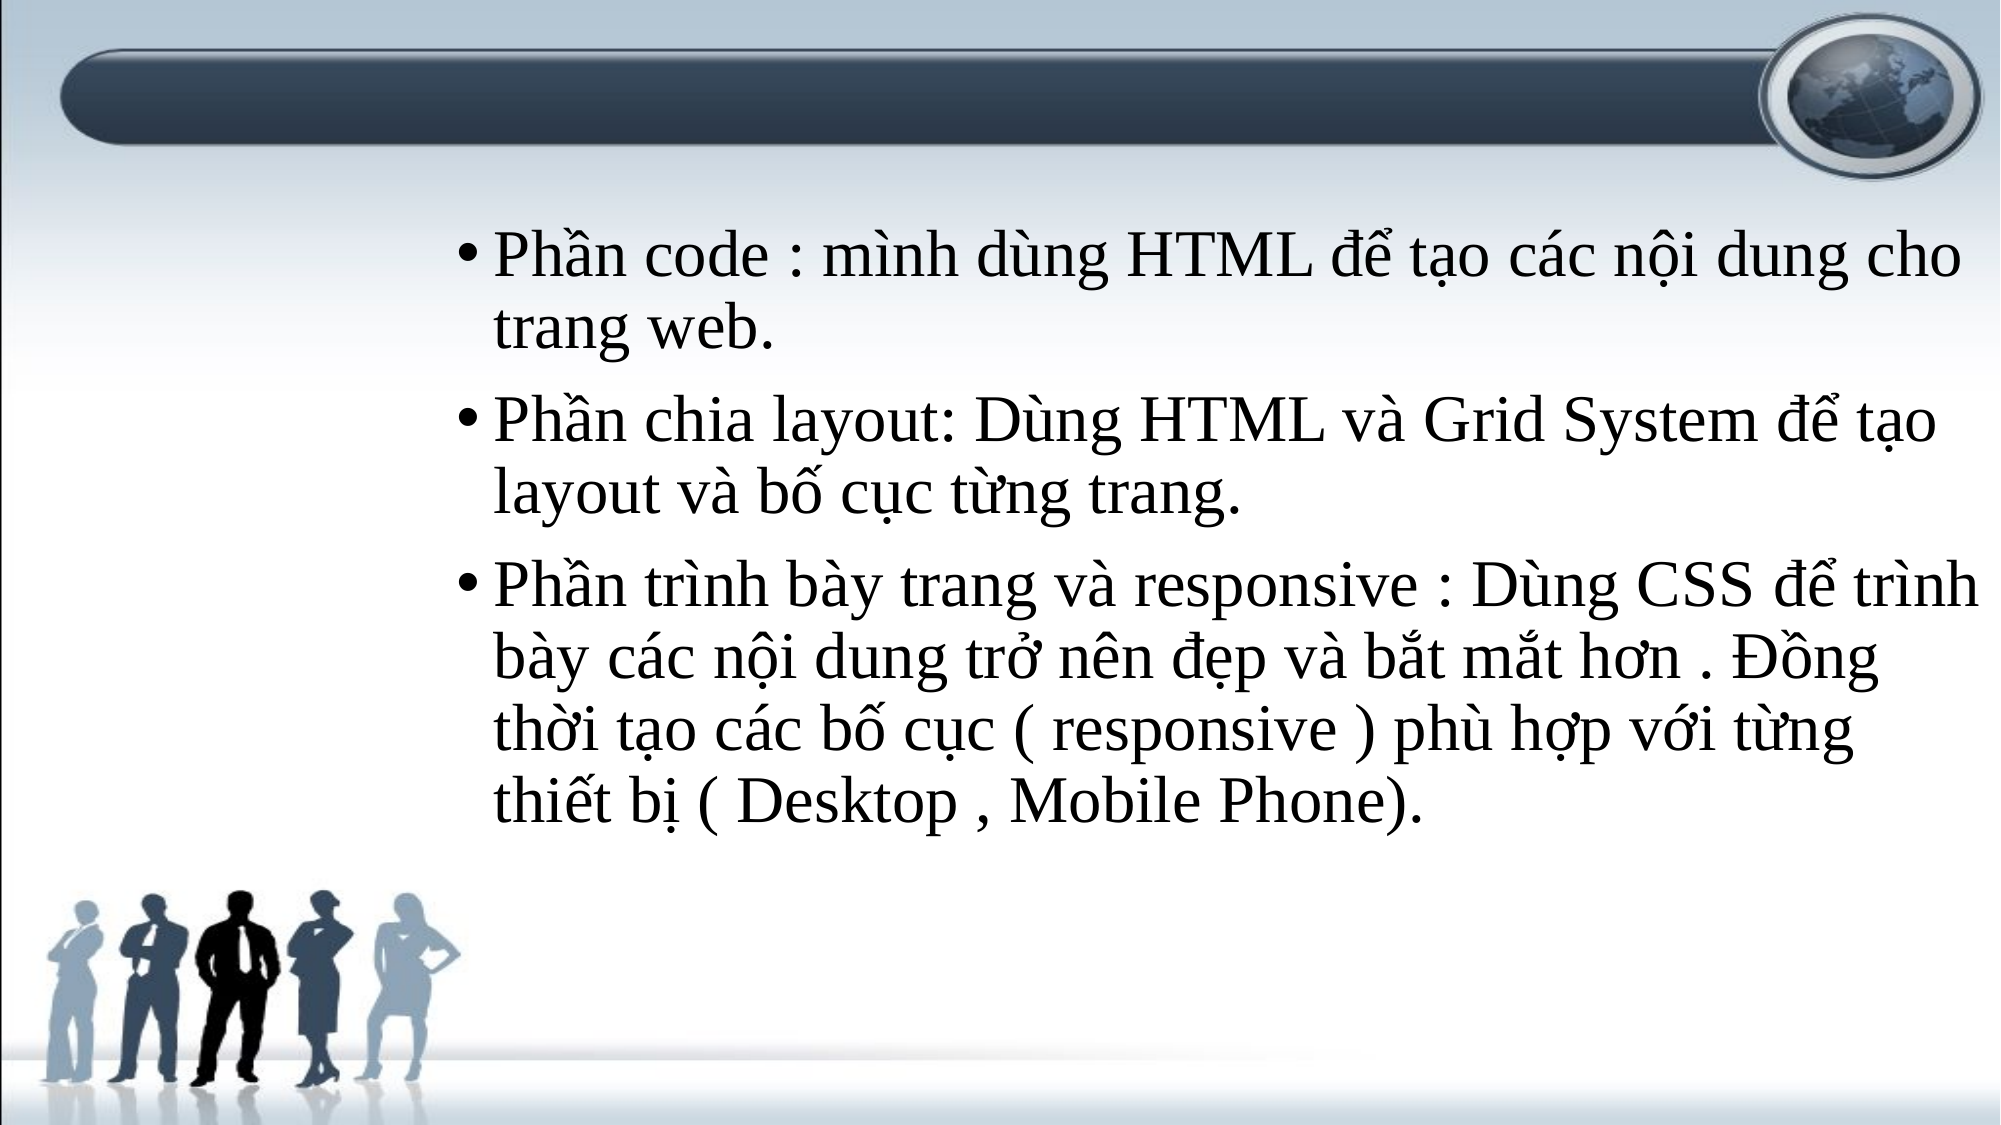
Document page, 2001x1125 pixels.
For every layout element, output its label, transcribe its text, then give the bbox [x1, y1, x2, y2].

picture [0, 0, 2001, 1125]
list Phần code : mình dùng HTML để tạo các nội dung cho trang web. Phần chia layout: Dùng HTML và Grid System để tạo layout và bố cục từng trang. Phần trình bày trang và responsive : Dùng CSS để trình bày các nội dung trở nên đẹp và bắt mắt hơn . Đồng thời tạo các bố cục ( responsive ) phù hợp với từng thiết bị ( Desktop , Mobile Phone). [441, 211, 2000, 1066]
